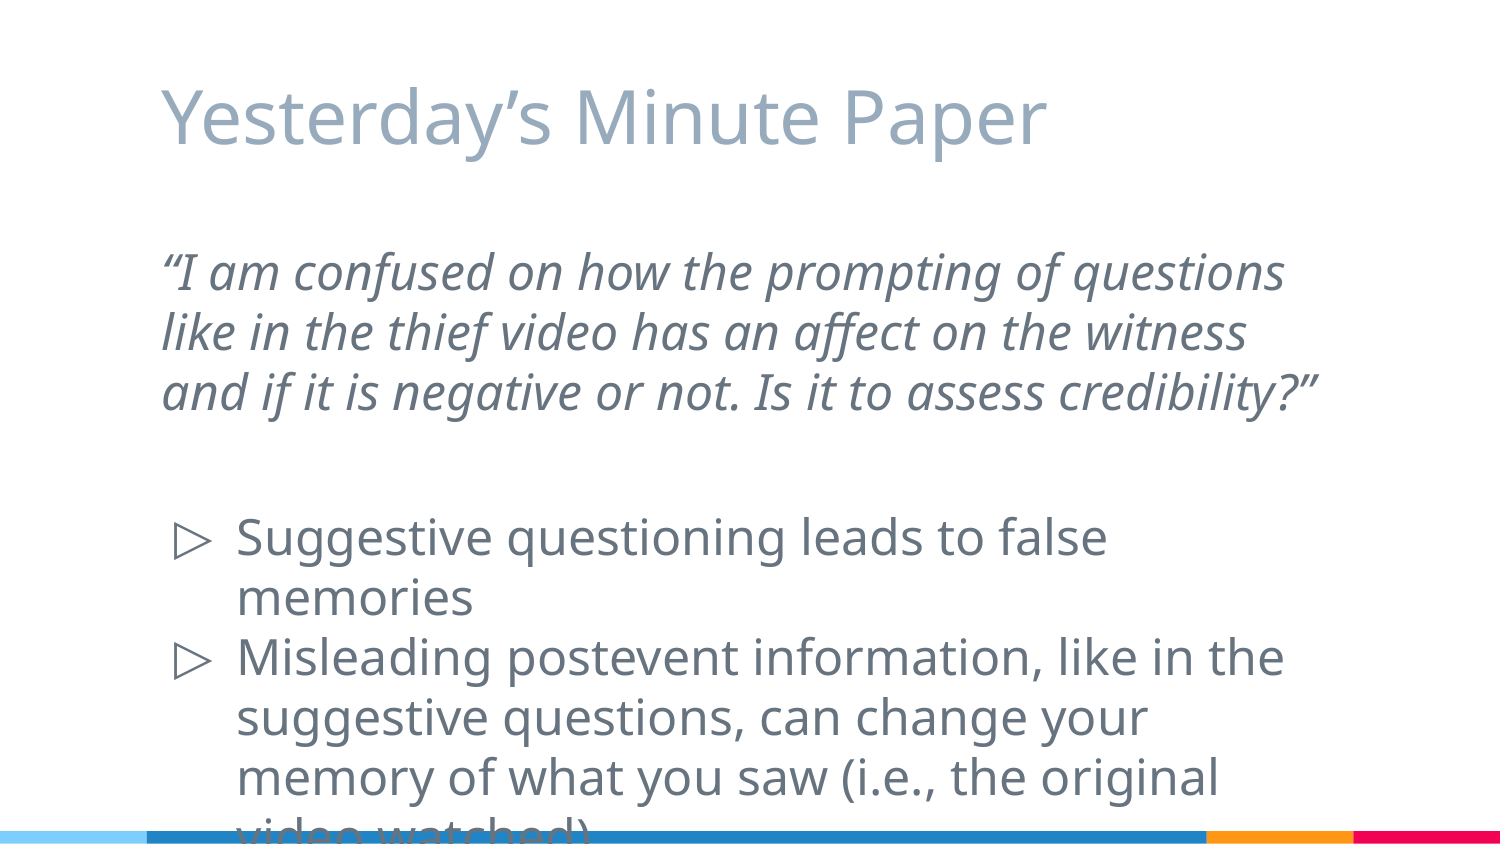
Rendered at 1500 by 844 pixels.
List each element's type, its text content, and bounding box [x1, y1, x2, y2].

list “I am confused on how the prompting of questions like in the thief video has an affect on the witness and if it is negative or not. Is it to assess credibility?” Suggestive questioning leads to false memories Misleading postevent information, like in the suggestive questions, can change your memory of what you saw (i.e., the original video watched) [146, 225, 1337, 809]
title Yesterday’s Minute Paper [146, 33, 1207, 175]
